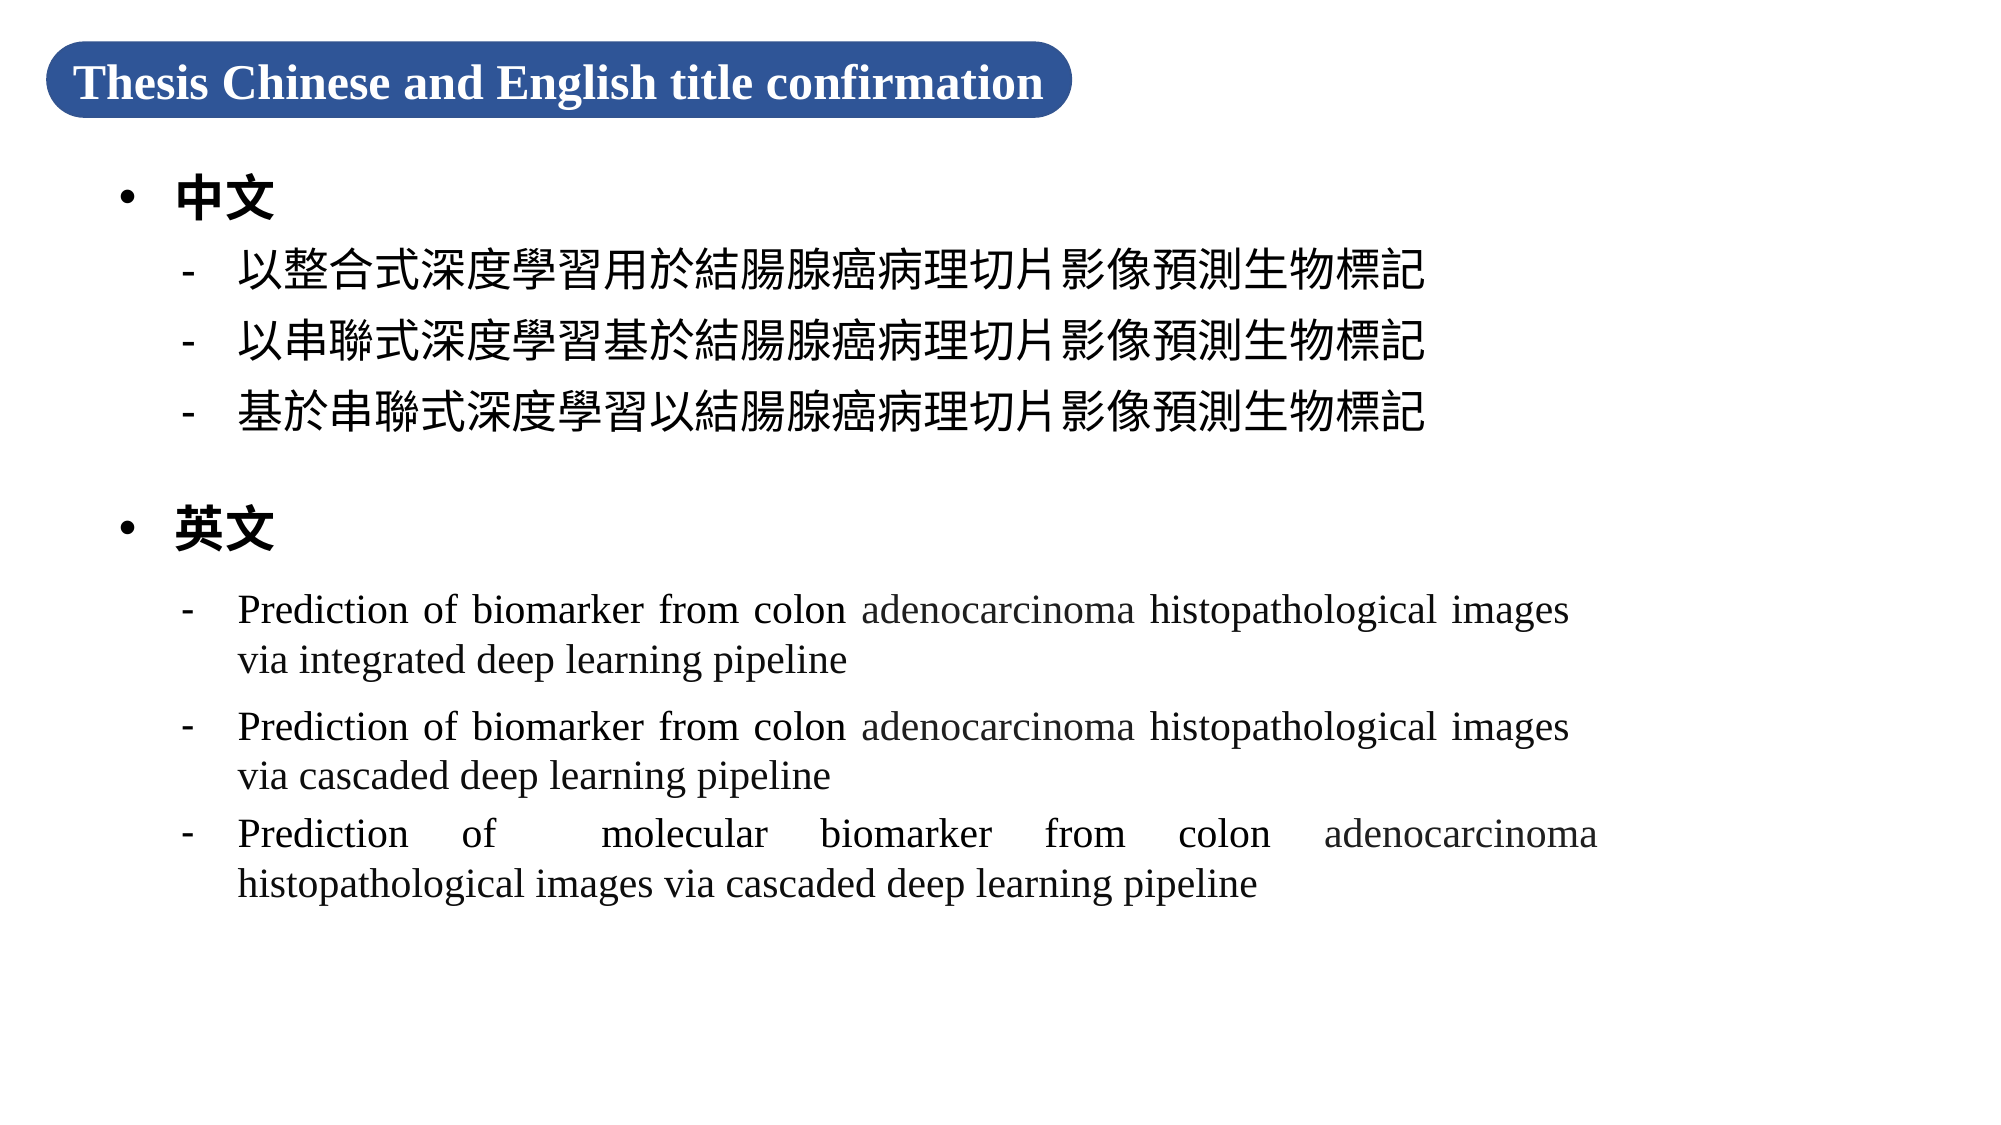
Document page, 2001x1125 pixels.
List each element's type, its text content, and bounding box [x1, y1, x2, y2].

text_box 英文 [103, 490, 1640, 565]
text_box Prediction of biomarker from colon adenocarcinoma histopathological images via integrated deep learning pipeline [166, 574, 1585, 690]
text_box 基於串聯式深度學習以結腸腺癌病理切片影像預測生物標記 [166, 375, 1703, 445]
text_box 以串聯式深度學習基於結腸腺癌病理切片影像預測生物標記 [166, 304, 1703, 374]
text_box 以整合式深度學習用於結腸腺癌病理切片影像預測生物標記 [166, 233, 1703, 304]
text_box Prediction of molecular biomarker from colon adenocarcinoma histopathological images via cascaded deep learning pipeline [166, 798, 1613, 914]
text_box Thesis Chinese and English title confirmation [46, 41, 1073, 118]
text_box 中文 [103, 158, 1640, 234]
text_box Prediction of biomarker from colon adenocarcinoma histopathological images via cascaded deep learning pipeline [166, 690, 1585, 798]
